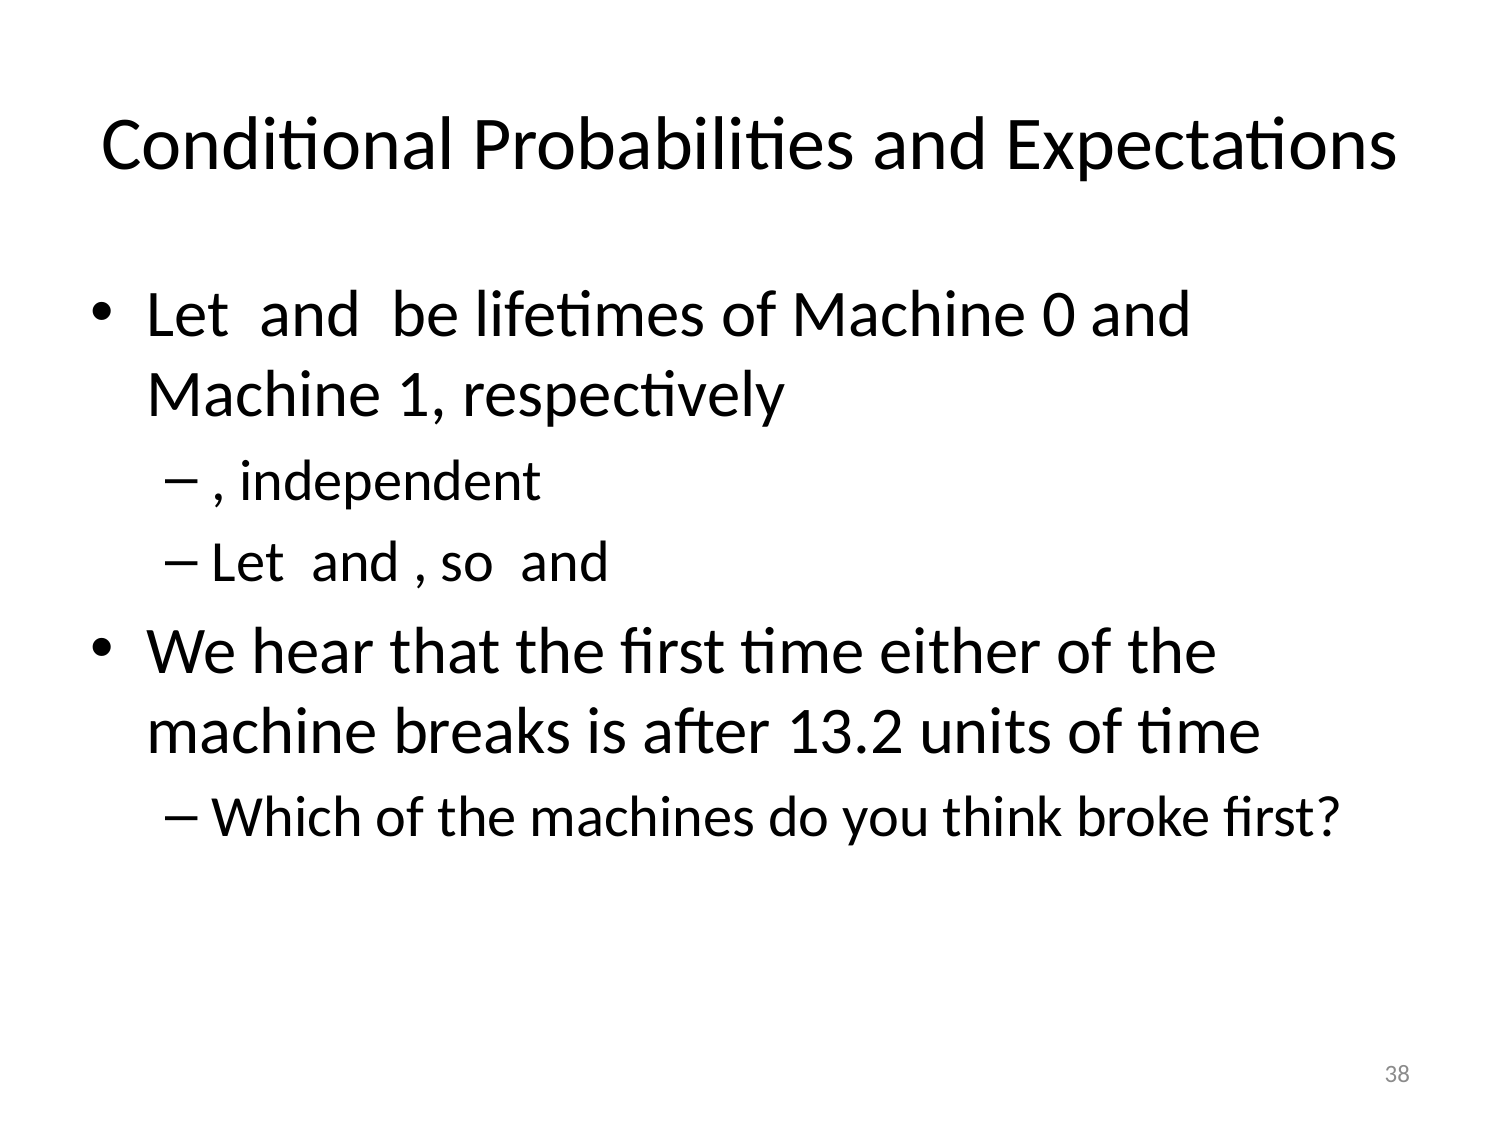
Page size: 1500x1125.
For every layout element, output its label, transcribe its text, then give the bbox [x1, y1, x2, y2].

slide_number 38 [1074, 1042, 1425, 1103]
title Conditional Probabilities and Expectations [75, 45, 1425, 233]
